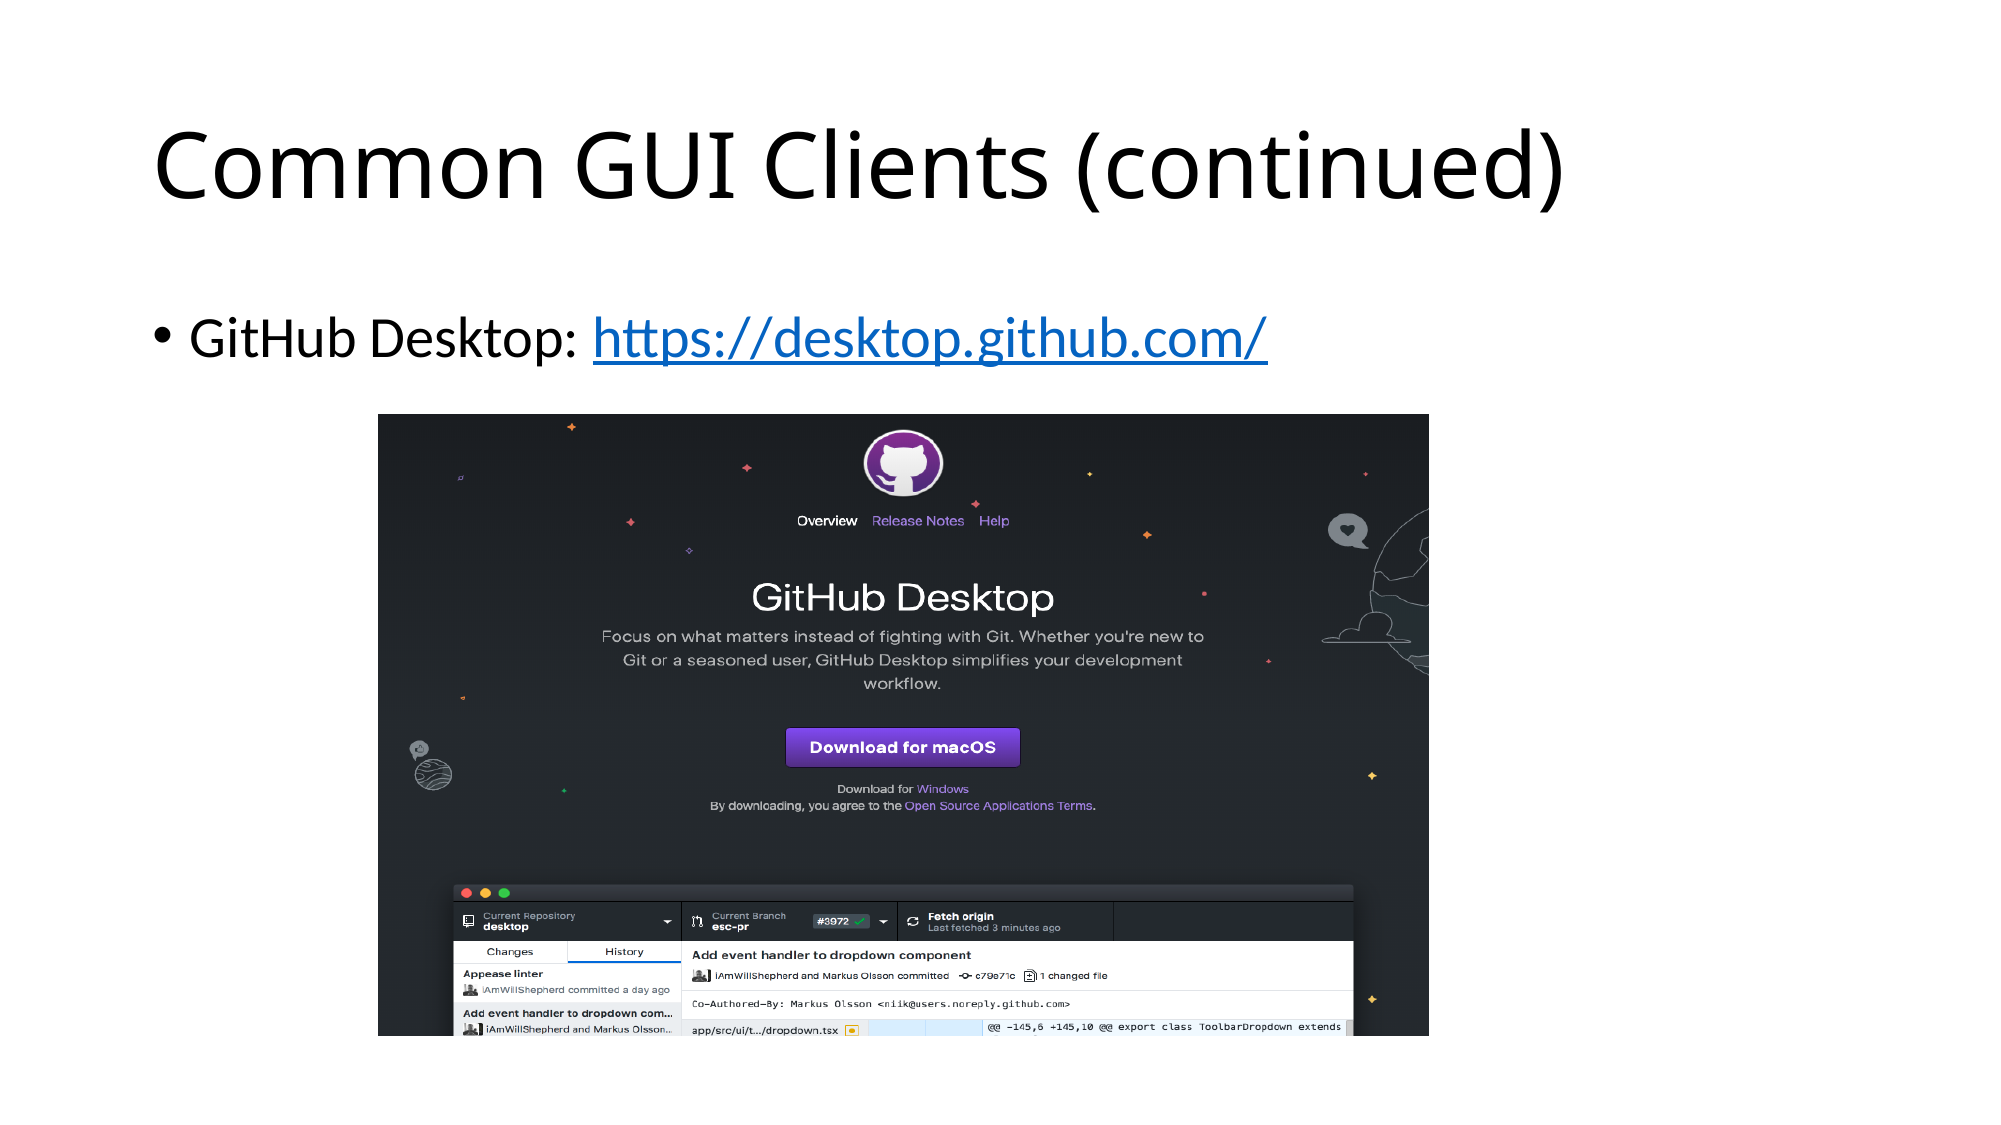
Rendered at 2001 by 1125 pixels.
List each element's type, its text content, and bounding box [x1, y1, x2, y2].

picture [378, 414, 1429, 1036]
list GitHub Desktop: https://desktop.github.com/ [137, 299, 1863, 1014]
title Common GUI Clients (continued) [137, 59, 1863, 278]
